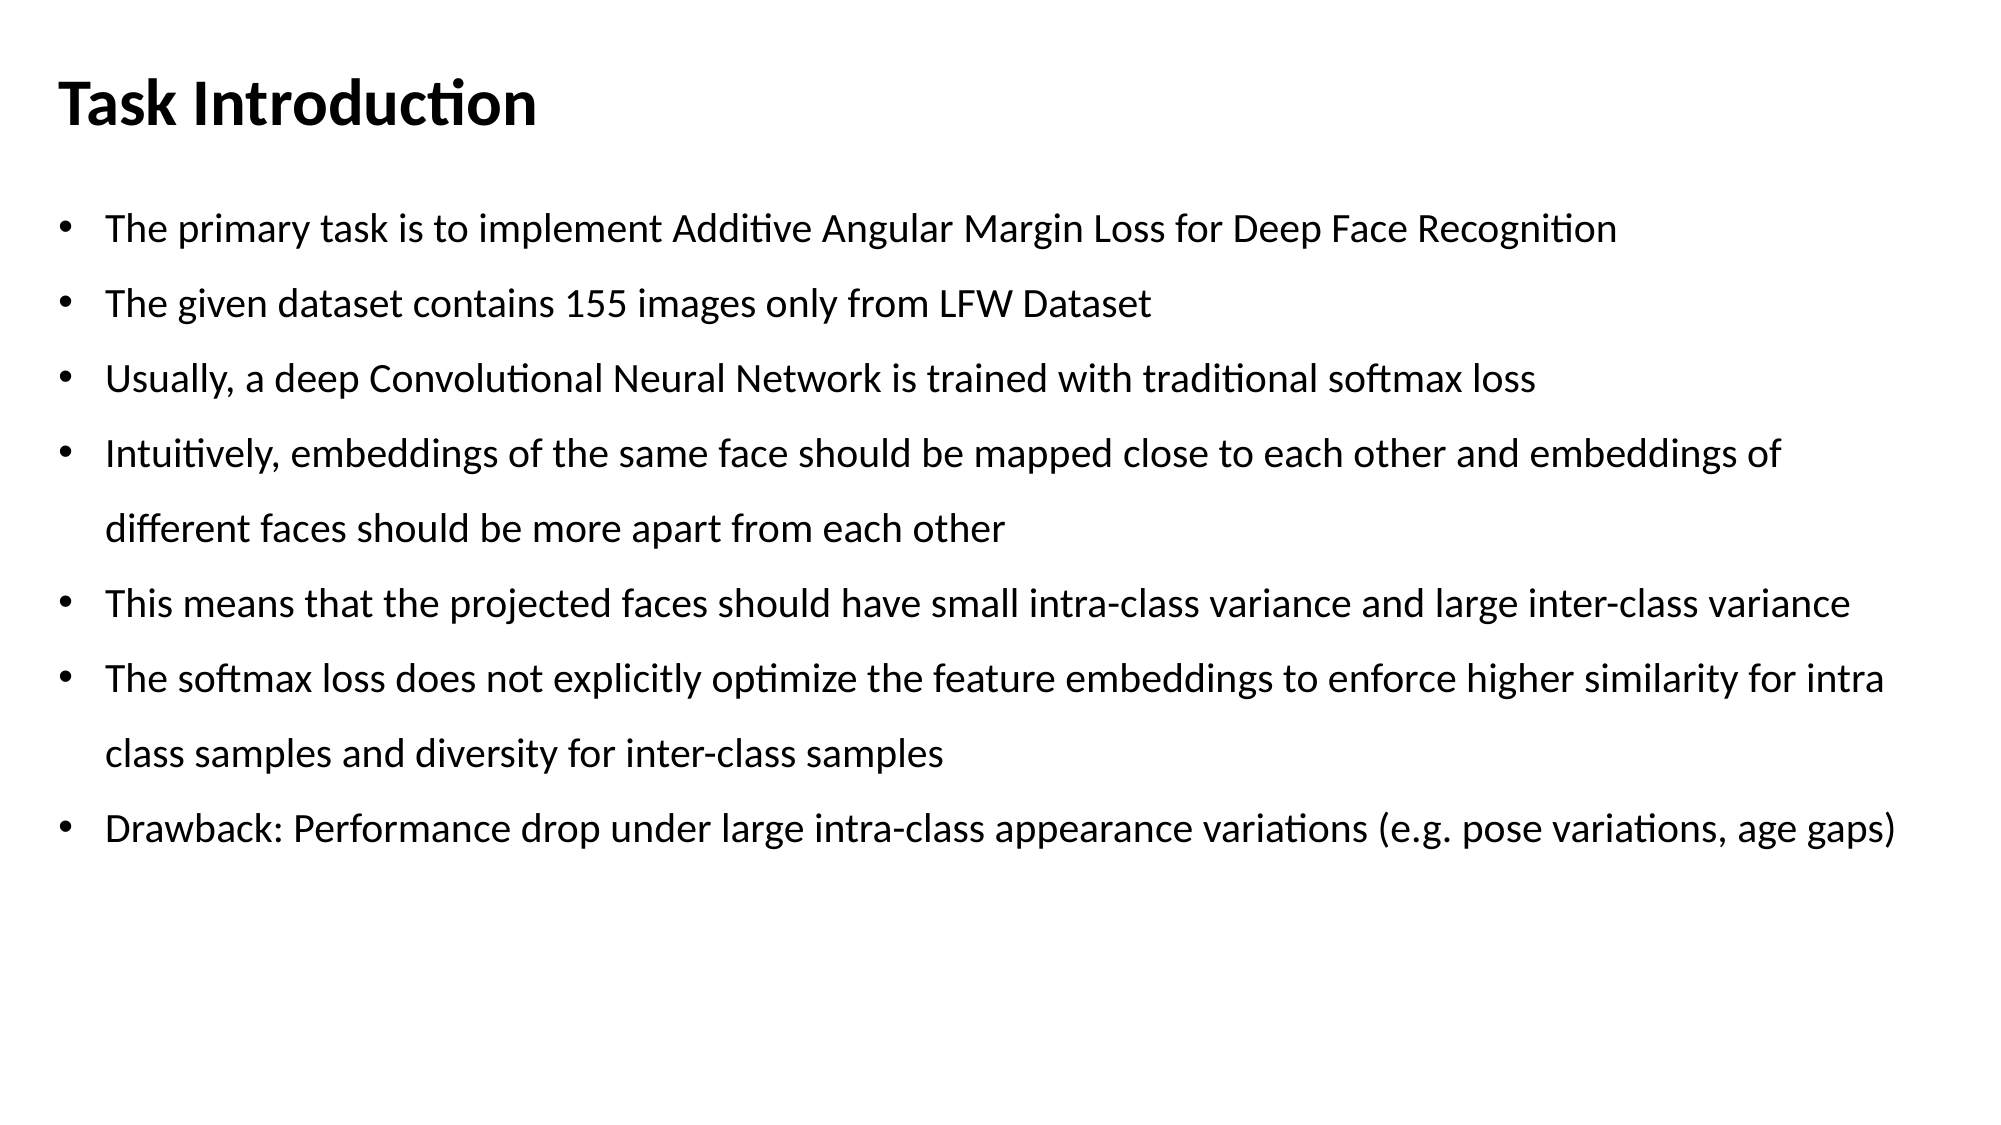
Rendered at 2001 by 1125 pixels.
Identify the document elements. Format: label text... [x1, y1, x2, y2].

text_box Task Introduction [43, 51, 683, 147]
text_box The primary task is to implement Additive Angular Margin Loss for Deep Face Recognition The given dataset contains 155 images only from LFW Dataset Usually, a deep Convolutional Neural Network is trained with traditional softmax loss Intuitively, embeddings of the same face should be mapped close to each other and embeddings of different faces should be more apart from each other This means that the projected faces should have small intra-class variance and large inter-class variance The softmax loss does not explicitly optimize the feature embeddings to enforce higher similarity for intra class samples and diversity for inter-class samples Drawback: Performance drop under large intra-class appearance variations (e.g. pose variations, age gaps) [43, 168, 1939, 1009]
